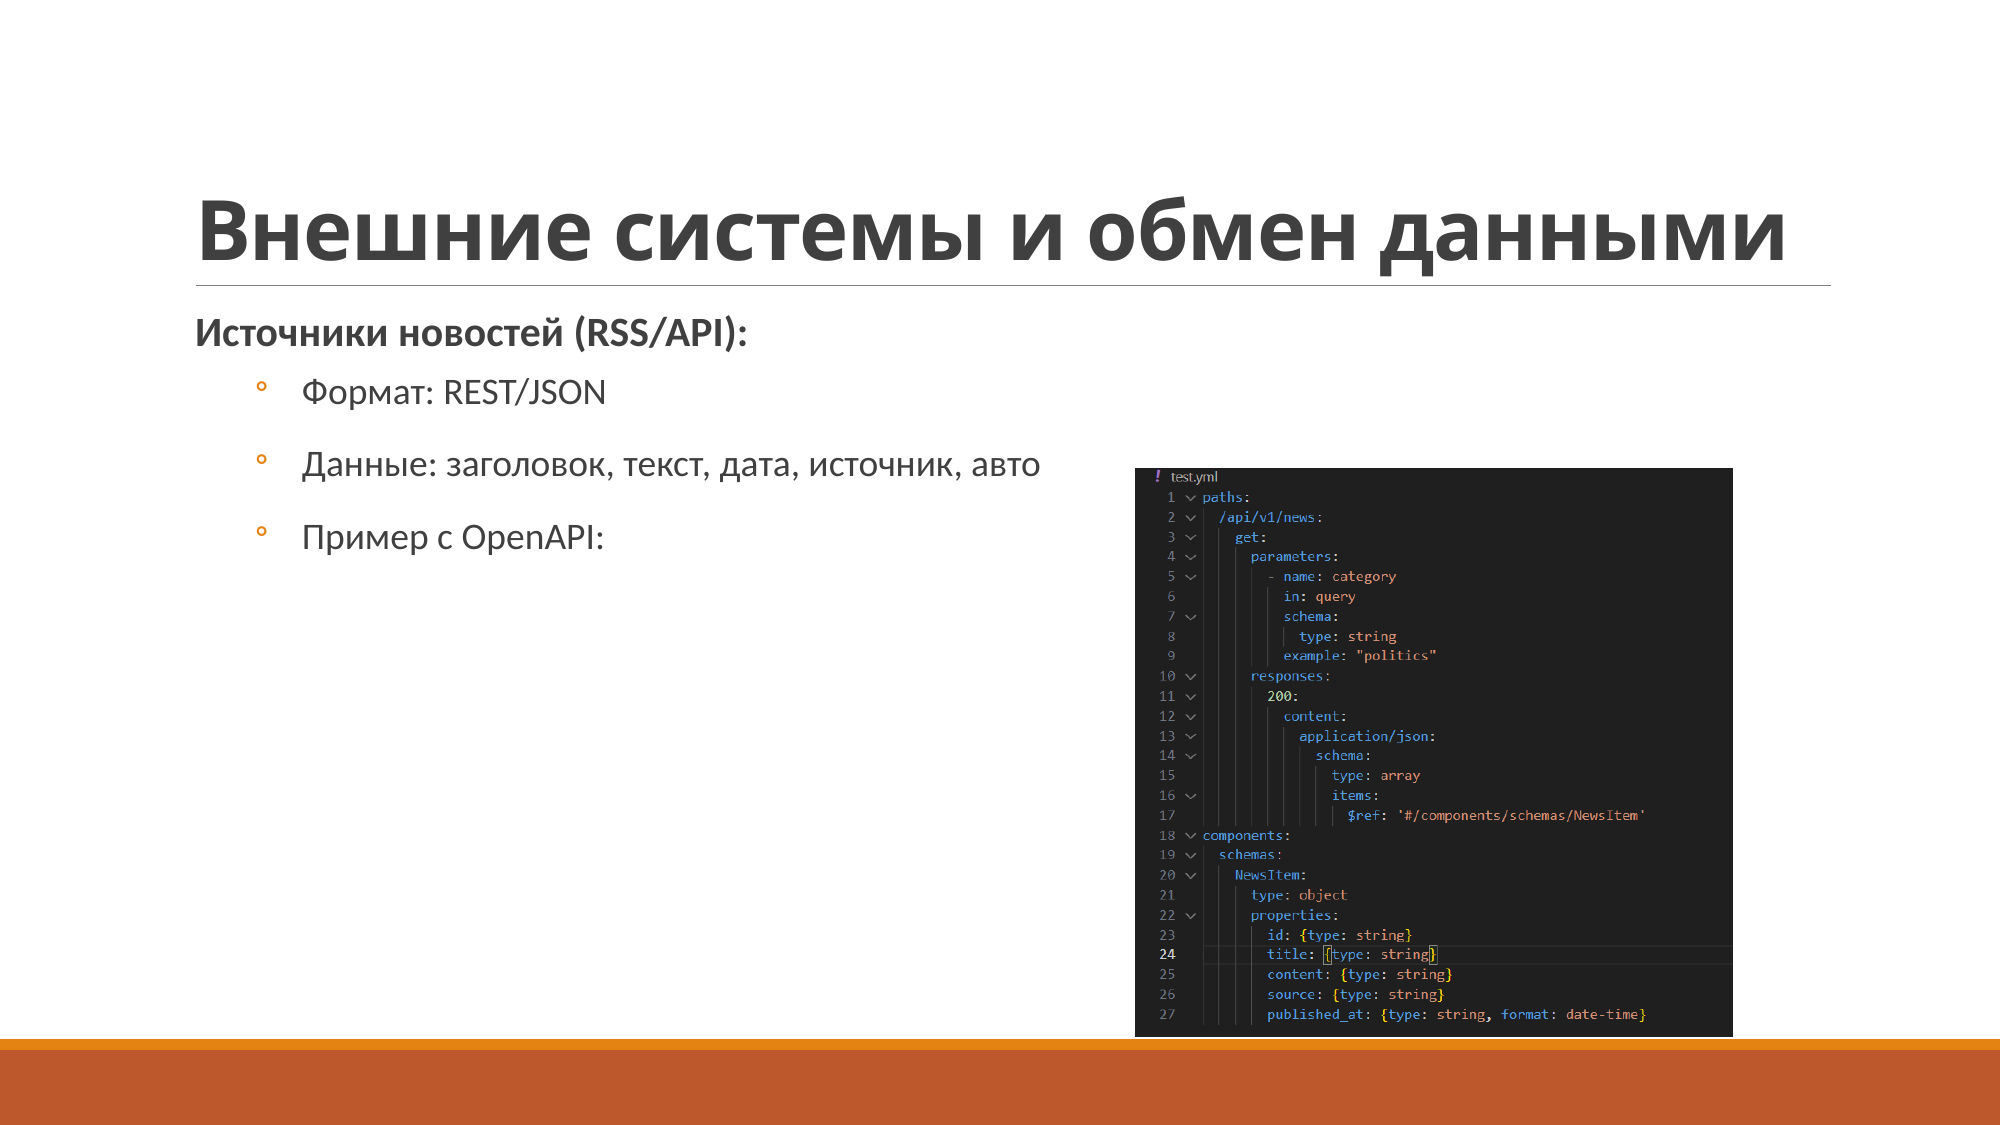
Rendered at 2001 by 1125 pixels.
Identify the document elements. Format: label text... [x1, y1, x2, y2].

title Внешние системы и обмен данными [180, 47, 1830, 285]
list Источники новостей (RSS/API): Формат: REST/JSON Данные: заголовок, текст, дата, источник, авто Пример с OpenAPI: [180, 302, 1830, 963]
picture [1134, 467, 1734, 1038]
